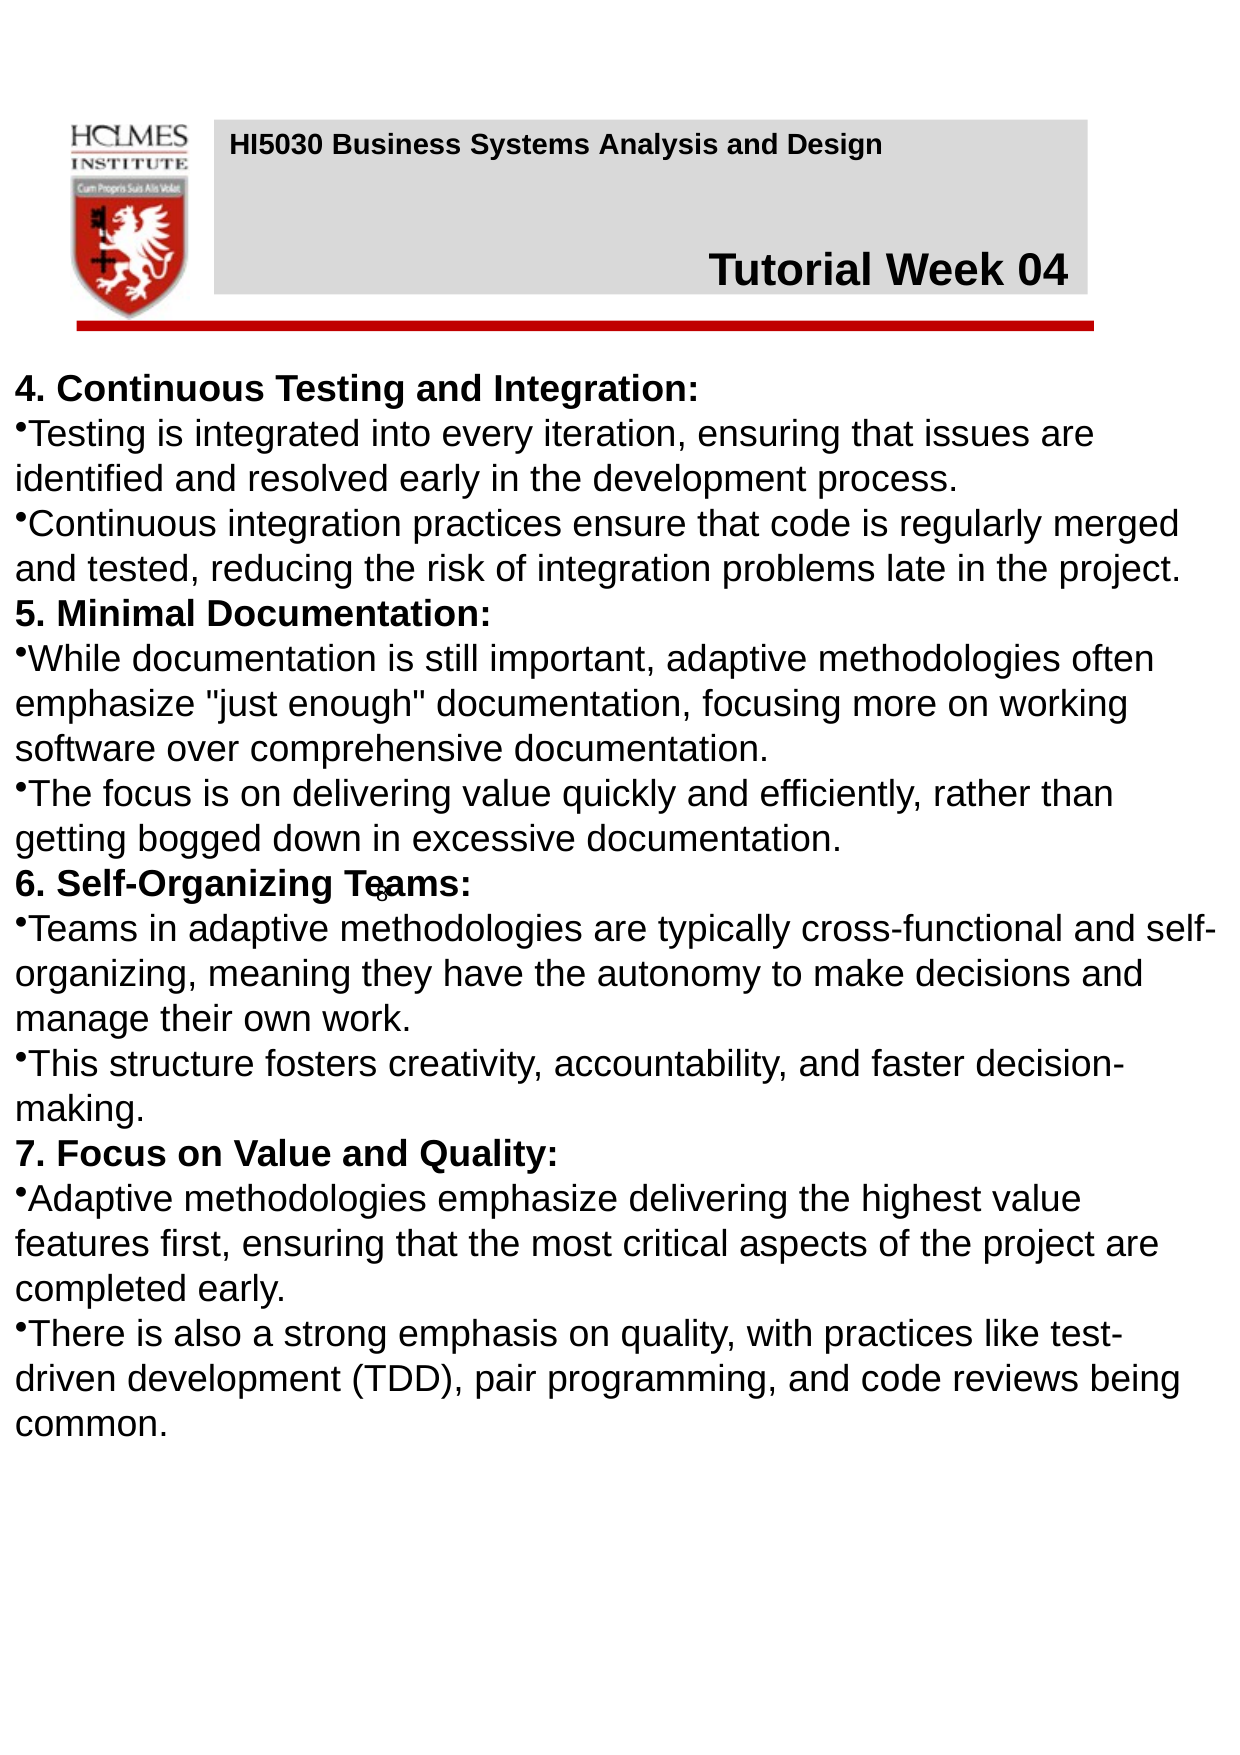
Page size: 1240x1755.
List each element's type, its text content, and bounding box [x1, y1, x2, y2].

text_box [70, 123, 1095, 332]
text_box 4. Continuous Testing and Integration: Testing is integrated into every iteration, ensuring that issues are identified and resolved early in the development process. Continuous integration practices ensure that code is regularly merged and tested, reducing the risk of integration problems late in the project. 5. Minimal Documentation: While documentation is still important, adaptive methodologies often emphasize "just enough" documentation, focusing more on working software over comprehensive documentation. The focus is on delivering value quickly and efficiently, rather than getting bogged down in excessive documentation. 6. Self-Organizing Teams: Teams in adaptive methodologies are typically cross-functional and self-organizing, meaning they have the autonomy to make decisions and manage their own work. This structure fosters creativity, accountability, and faster decision-making. 7. Focus on Value and Quality: Adaptive methodologies emphasize delivering the highest value features first, ensuring that the most critical aspects of the project are completed early. There is also a strong emphasis on quality, with practices like test-driven development (TDD), pair programming, and code reviews being common. [0, 356, 1240, 1497]
